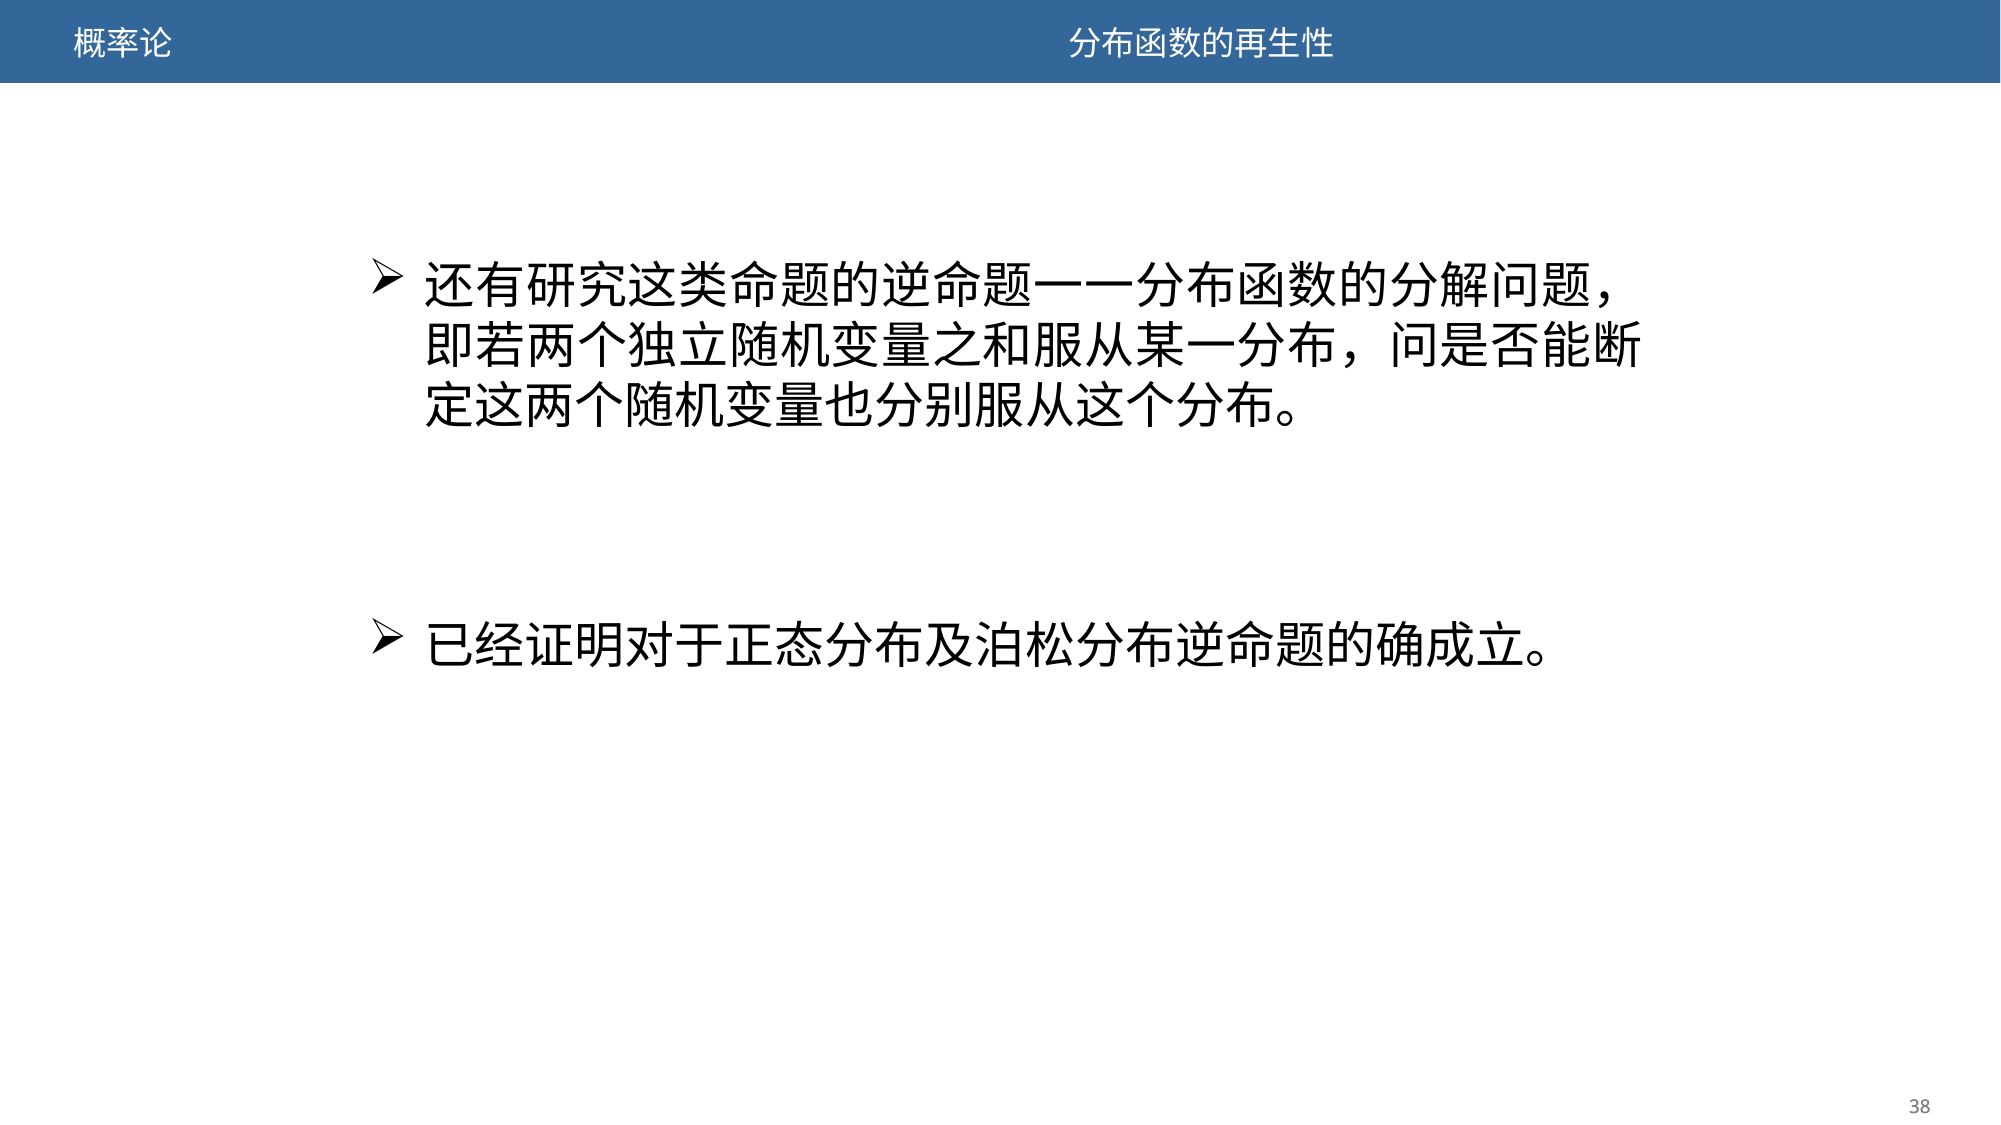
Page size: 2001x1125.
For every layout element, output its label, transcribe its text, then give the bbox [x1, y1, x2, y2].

text_box 还有研究这类命题的逆命题一一分布函数的分解问题，即若两个独立随机变量之和服从某一分布，问是否能断定这两个随机变量也分别服从这个分布。 已经证明对于正态分布及泊松分布逆命题的确成立。 [353, 185, 1657, 681]
